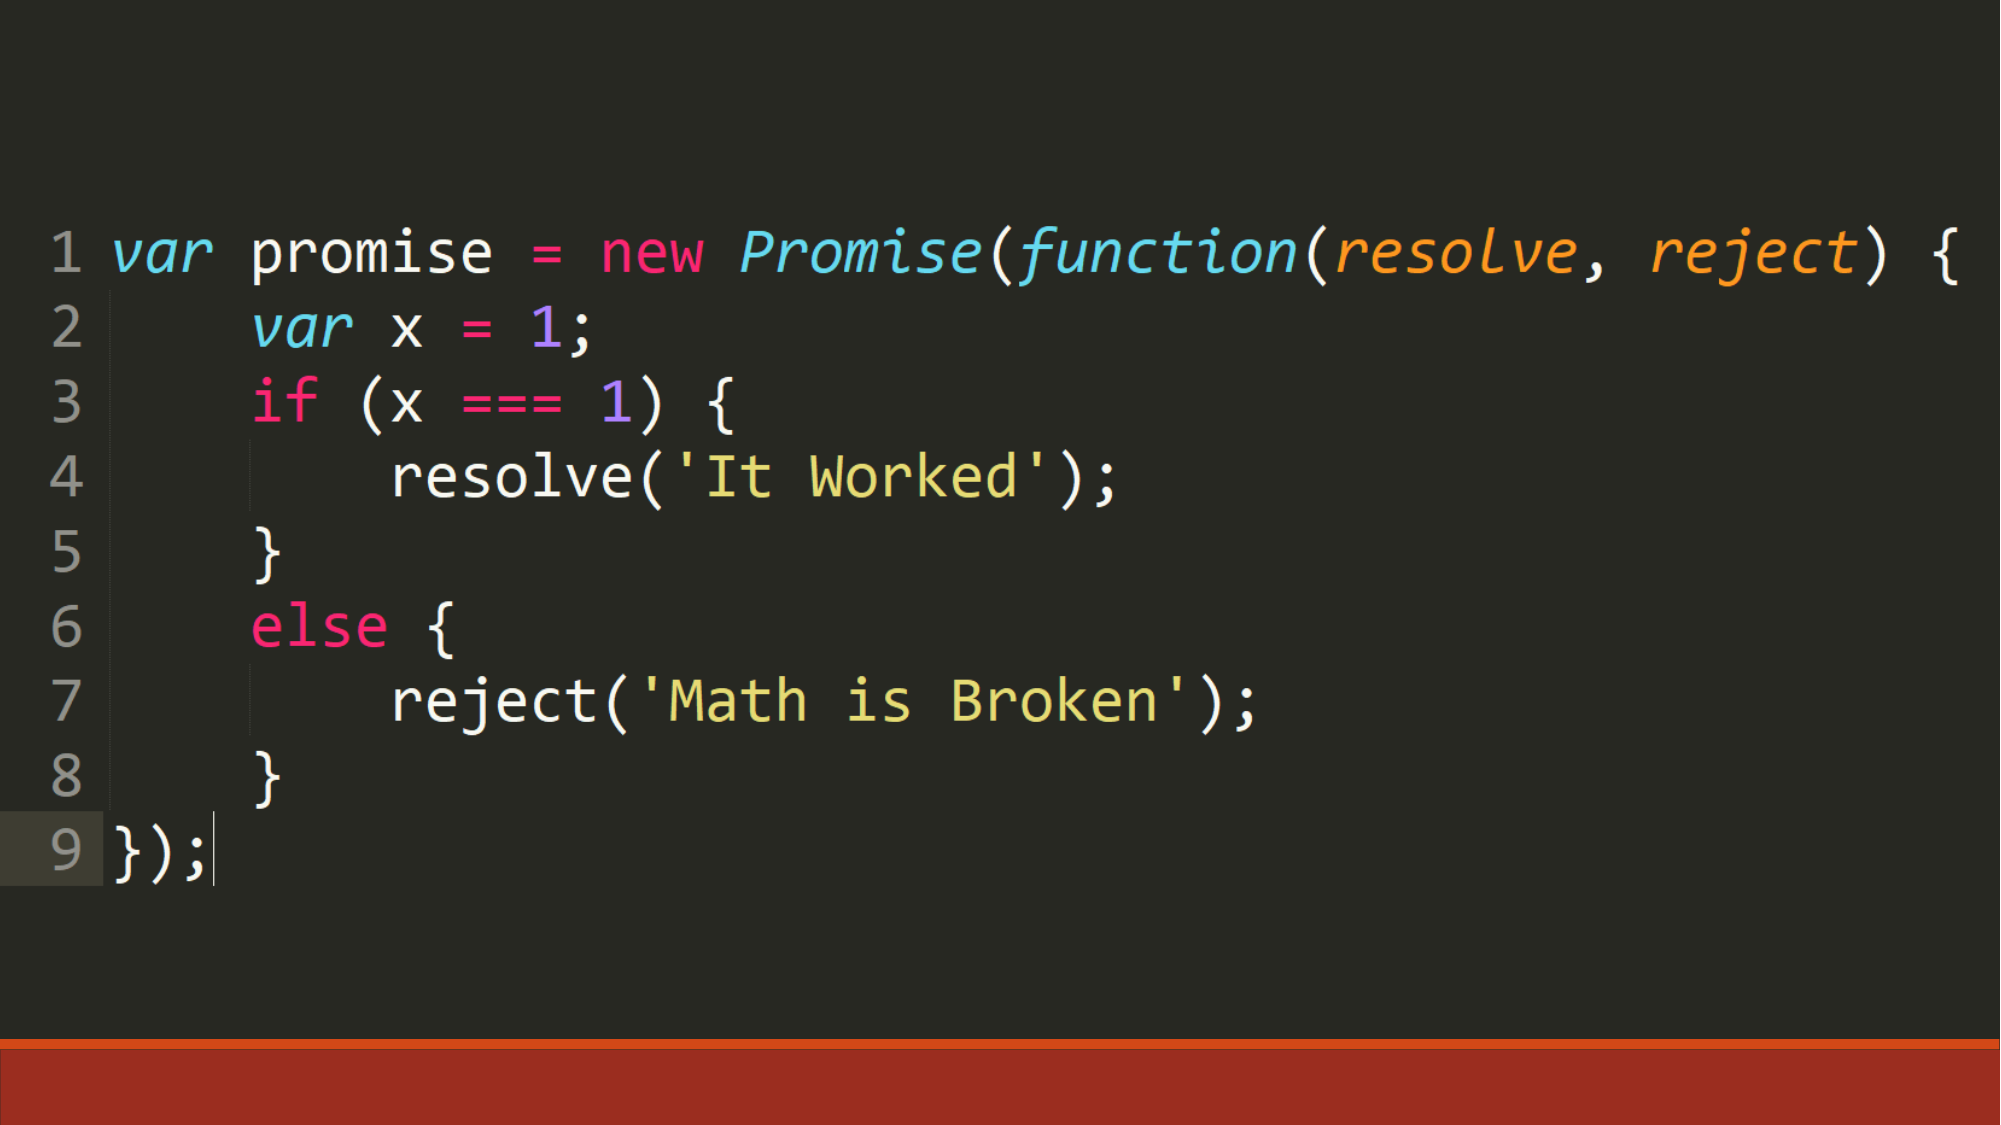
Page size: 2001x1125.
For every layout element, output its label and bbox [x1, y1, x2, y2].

picture [0, 217, 1990, 908]
